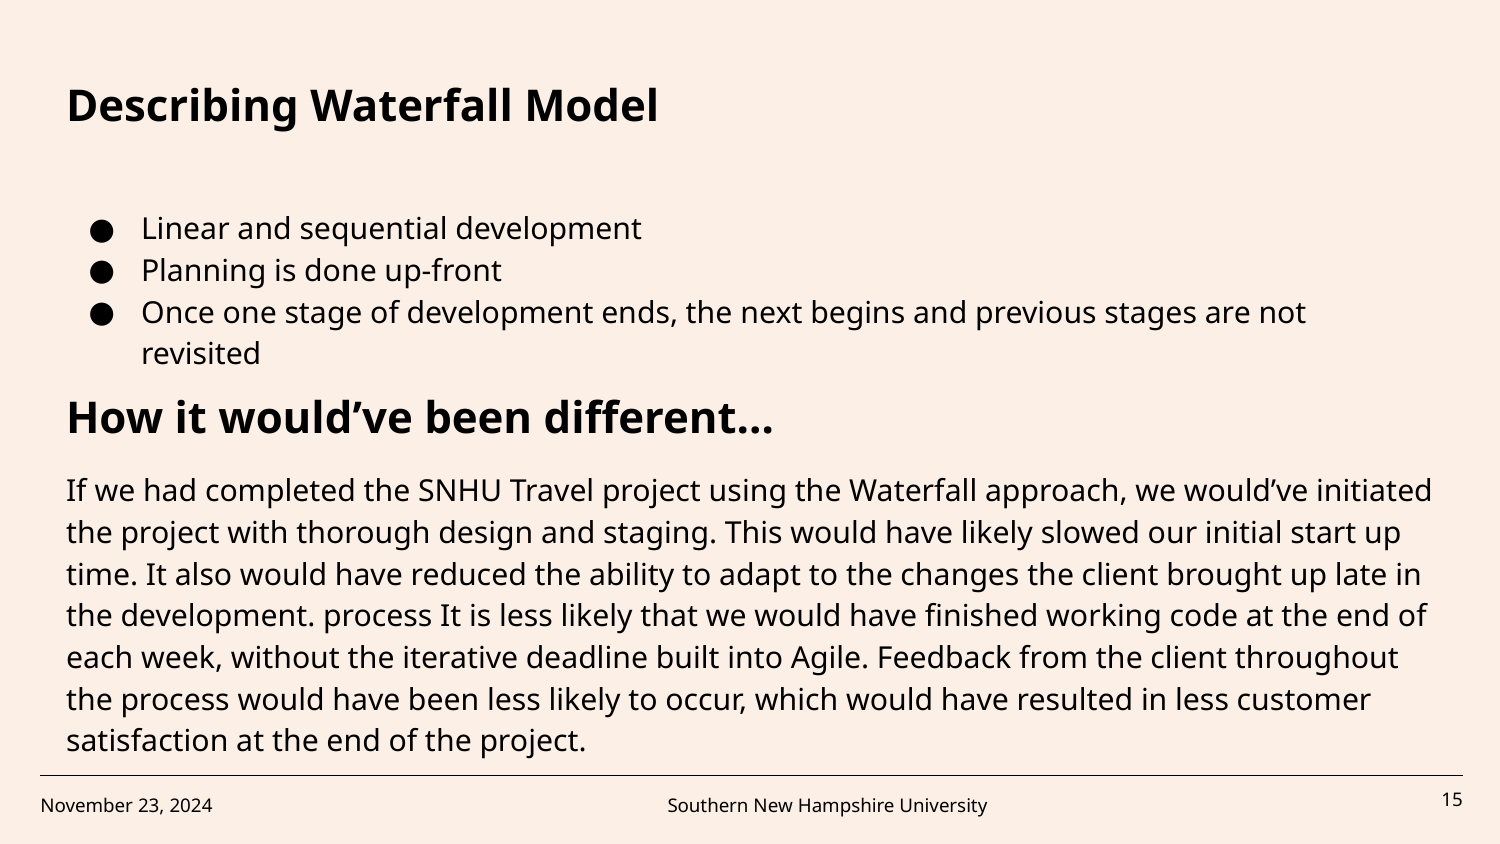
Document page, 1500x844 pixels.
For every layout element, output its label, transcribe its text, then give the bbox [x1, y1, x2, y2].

text_box If we had completed the SNHU Travel project using the Waterfall approach, we would’ve initiated the project with thorough design and staging. This would have likely slowed our initial start up time. It also would have reduced the ability to adapt to the changes the client brought up late in the development. process It is less likely that we would have finished working code at the end of each week, without the iterative deadline built into Agile. Feedback from the client throughout the process would have been less likely to occur, which would have resulted in less customer satisfaction at the end of the project. [51, 451, 1449, 748]
list Southern New Hampshire University [627, 775, 1027, 827]
list Linear and sequential development Planning is done up-front Once one stage of development ends, the next begins and previous stages are not revisited [51, 189, 1449, 383]
slide_number ‹#› [1388, 775, 1478, 827]
title Describing Waterfall Model [51, 72, 1449, 167]
text_box How it would’ve been different… [51, 385, 856, 458]
list November 23, 2024 [25, 775, 271, 827]
